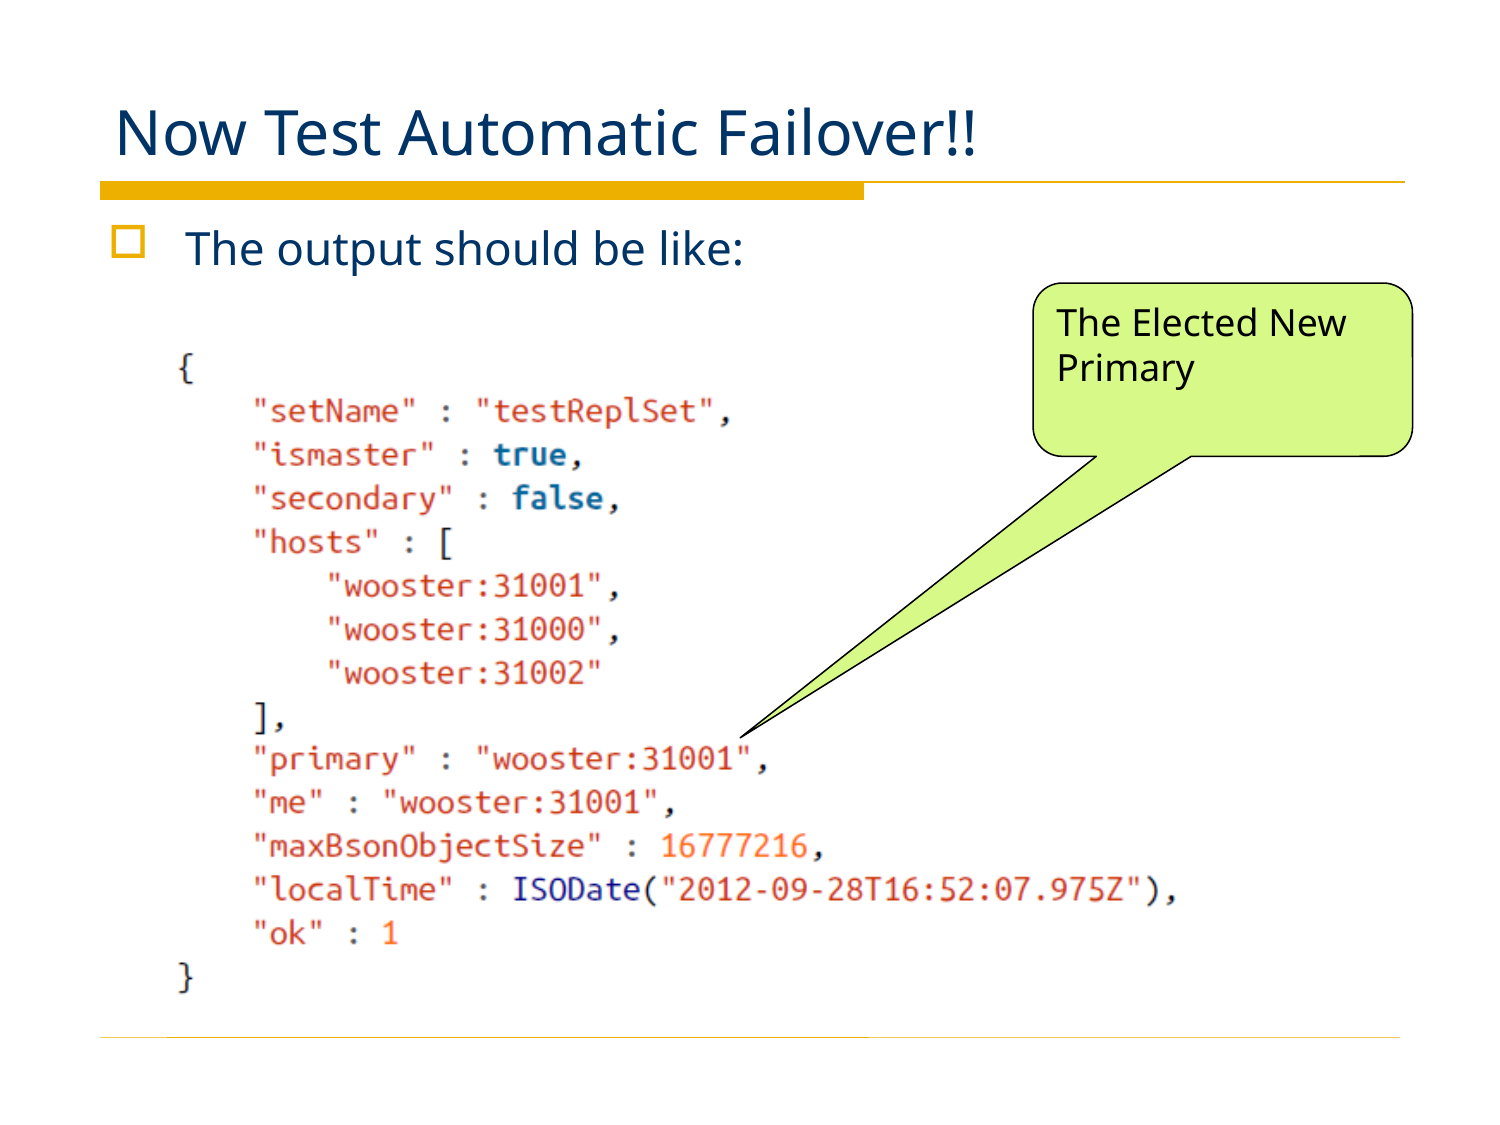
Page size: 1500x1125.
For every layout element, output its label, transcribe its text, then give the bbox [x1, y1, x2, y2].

list The output should be like: [92, 212, 1406, 283]
title Now Test Automatic Failover!! [99, 24, 1413, 175]
text_box The Elected New Primary [1033, 283, 1413, 457]
picture [146, 320, 1196, 1025]
